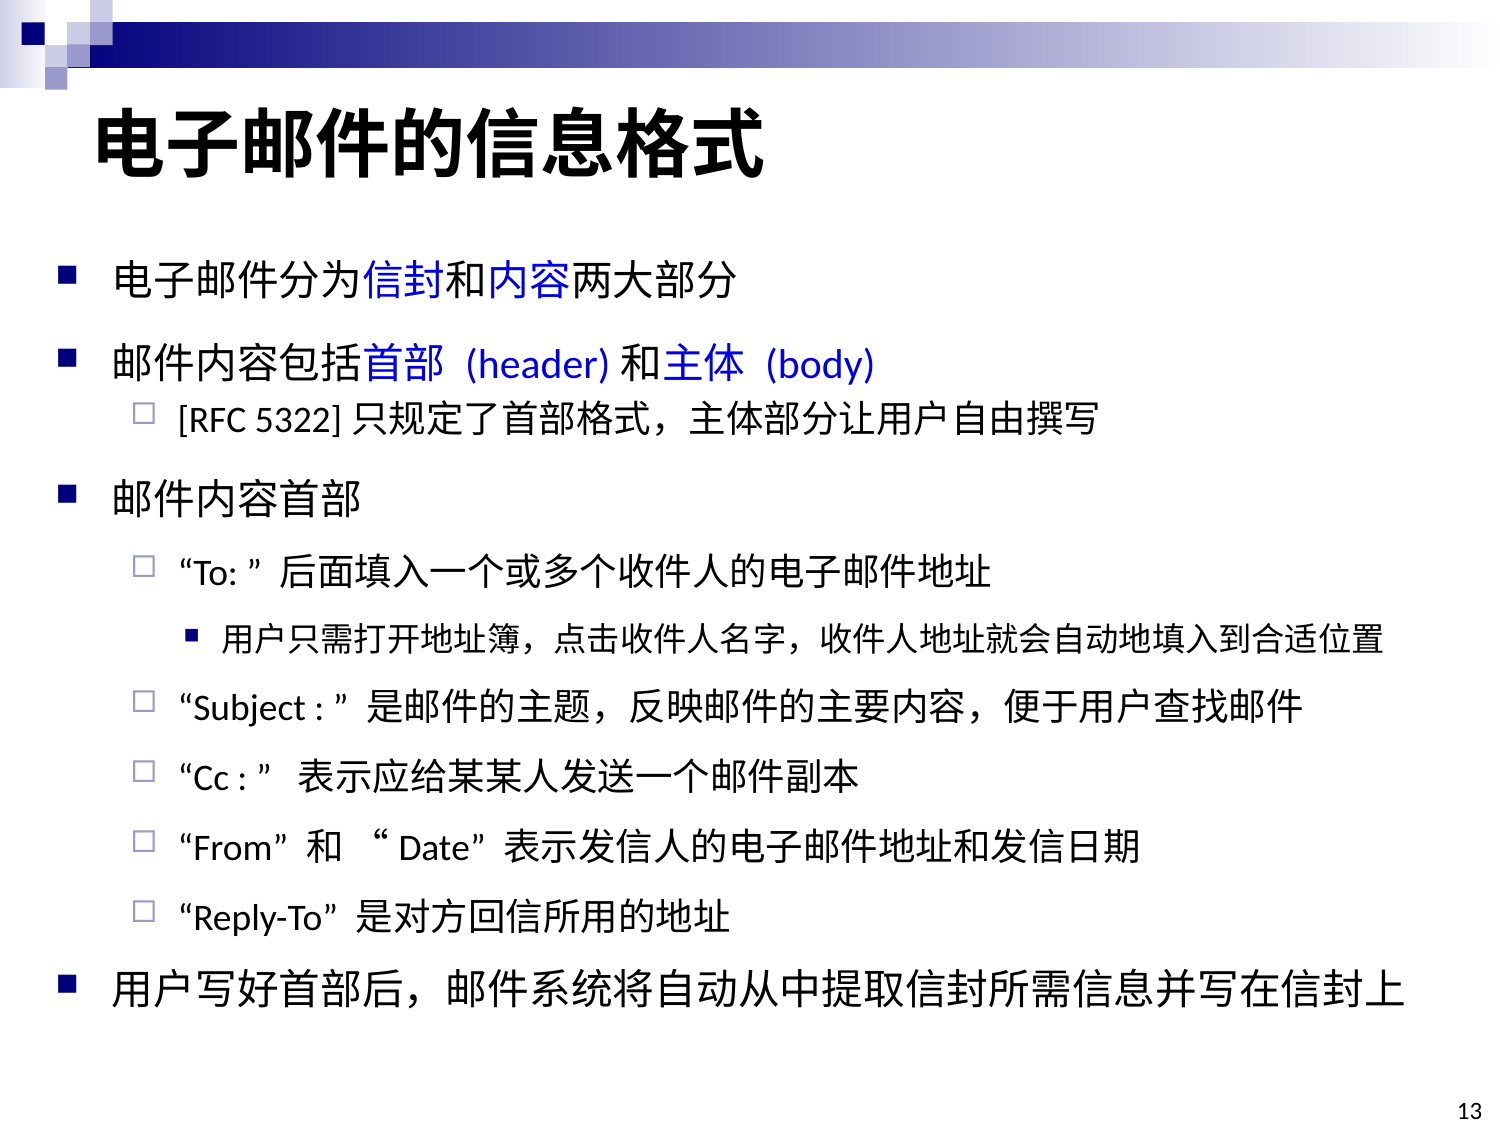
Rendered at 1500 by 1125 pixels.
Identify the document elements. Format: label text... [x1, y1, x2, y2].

title 电子邮件的信息格式 [75, 75, 1425, 209]
slide_number 13 [1425, 1100, 1483, 1125]
list 电子邮件分为信封和内容两大部分 邮件内容包括首部 (header)和主体 (body) [RFC 5322]只规定了首部格式，主体部分让用户自由撰写 邮件内容首部 “To: ” 后面填入一个或多个收件人的电子邮件地址 用户只需打开地址簿，点击收件人名字，收件人地址就会自动地填入到合适位置 “Subject : ” 是邮件的主题，反映邮件的主要内容，便于用户查找邮件 “Cc : ” 表示应给某某人发送一个邮件副本 “From” 和 “Date” 表示发信人的电子邮件地址和发信日期 “Reply-To” 是对方回信所用的地址 用户写好首部后，邮件系统将自动从中提取信封所需信息并写在信封上 [40, 221, 1466, 1085]
